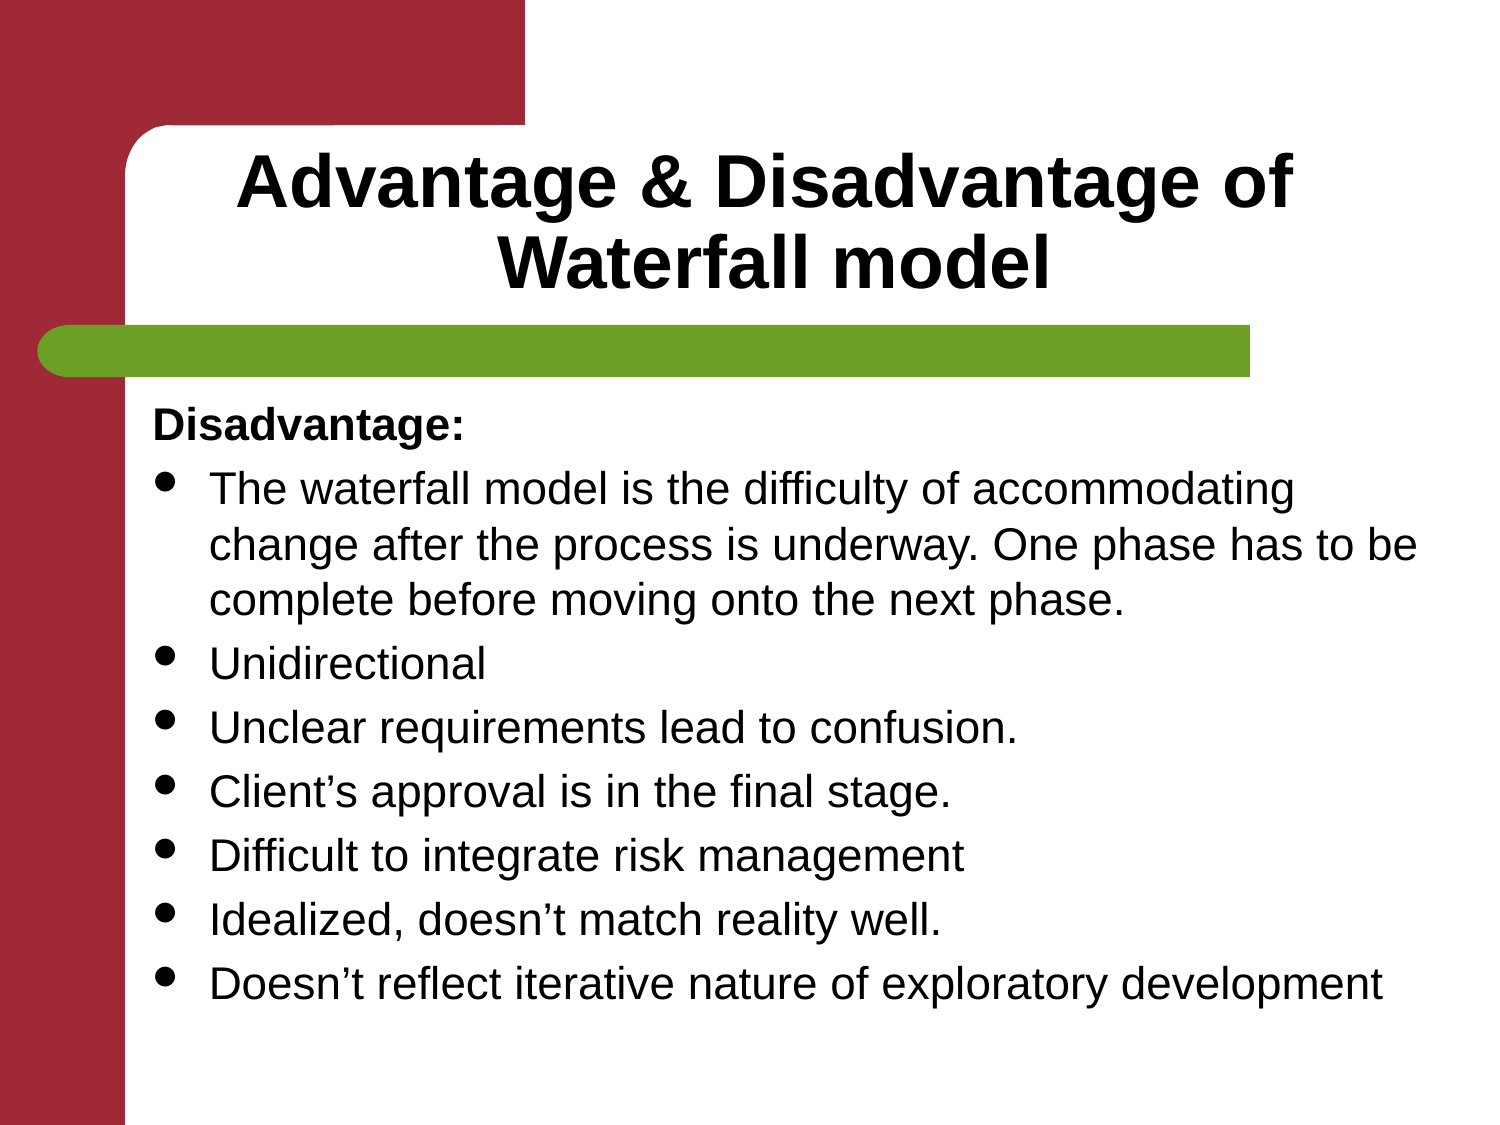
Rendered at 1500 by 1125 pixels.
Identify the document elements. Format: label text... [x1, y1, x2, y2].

title Advantage & Disadvantage of Waterfall model [125, 125, 1425, 313]
list Disadvantage: The waterfall model is the difficulty of accommodating change after the process is underway. One phase has to be complete before moving onto the next phase. Unidirectional Unclear requirements lead to confusion. Client’s approval is in the final stage. Difficult to integrate risk management Idealized, doesn’t match reality well. Doesn’t reflect iterative nature of exploratory development [137, 387, 1463, 1100]
